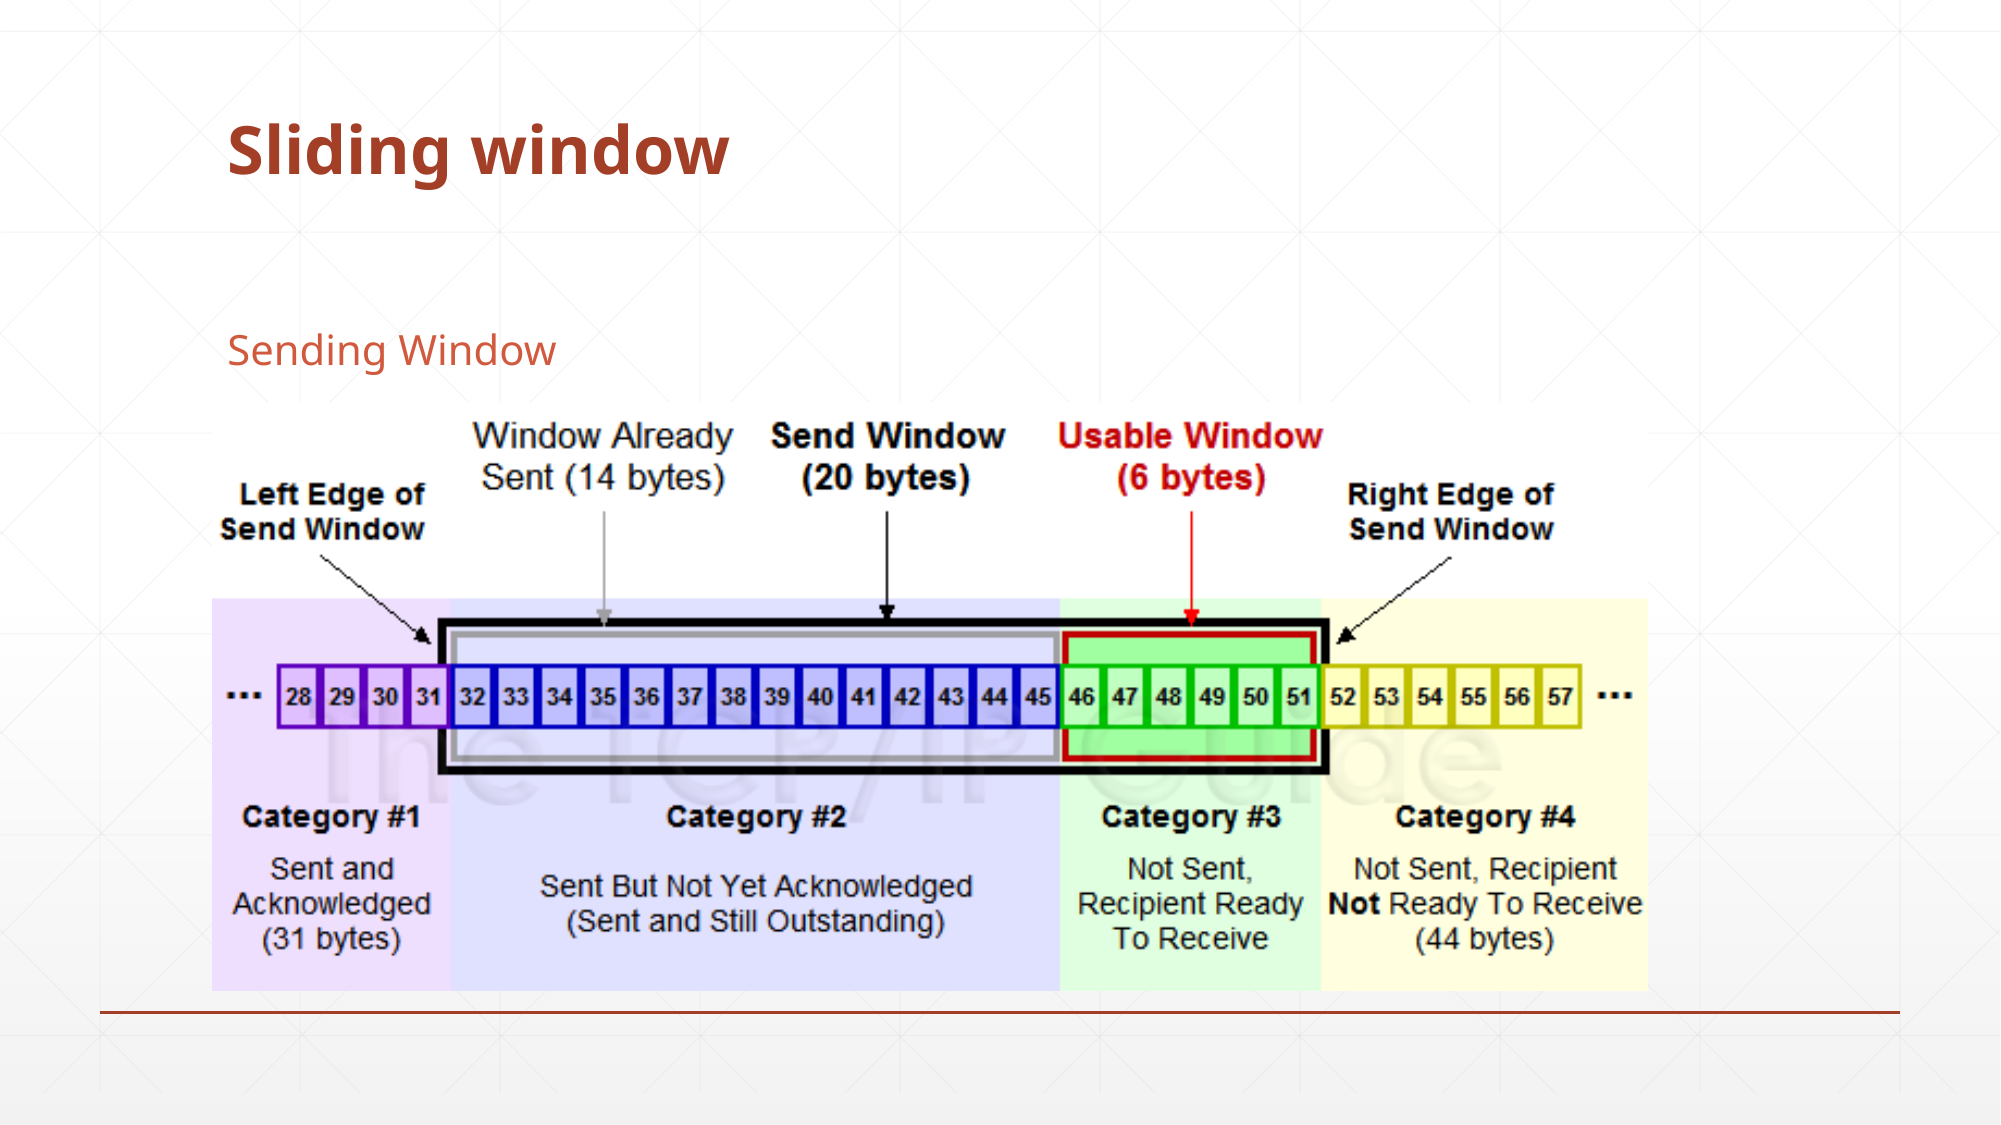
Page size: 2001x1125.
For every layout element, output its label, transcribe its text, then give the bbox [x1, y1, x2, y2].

list Sending Window [212, 300, 1119, 403]
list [212, 403, 1649, 991]
title Sliding window [212, 9, 1788, 197]
